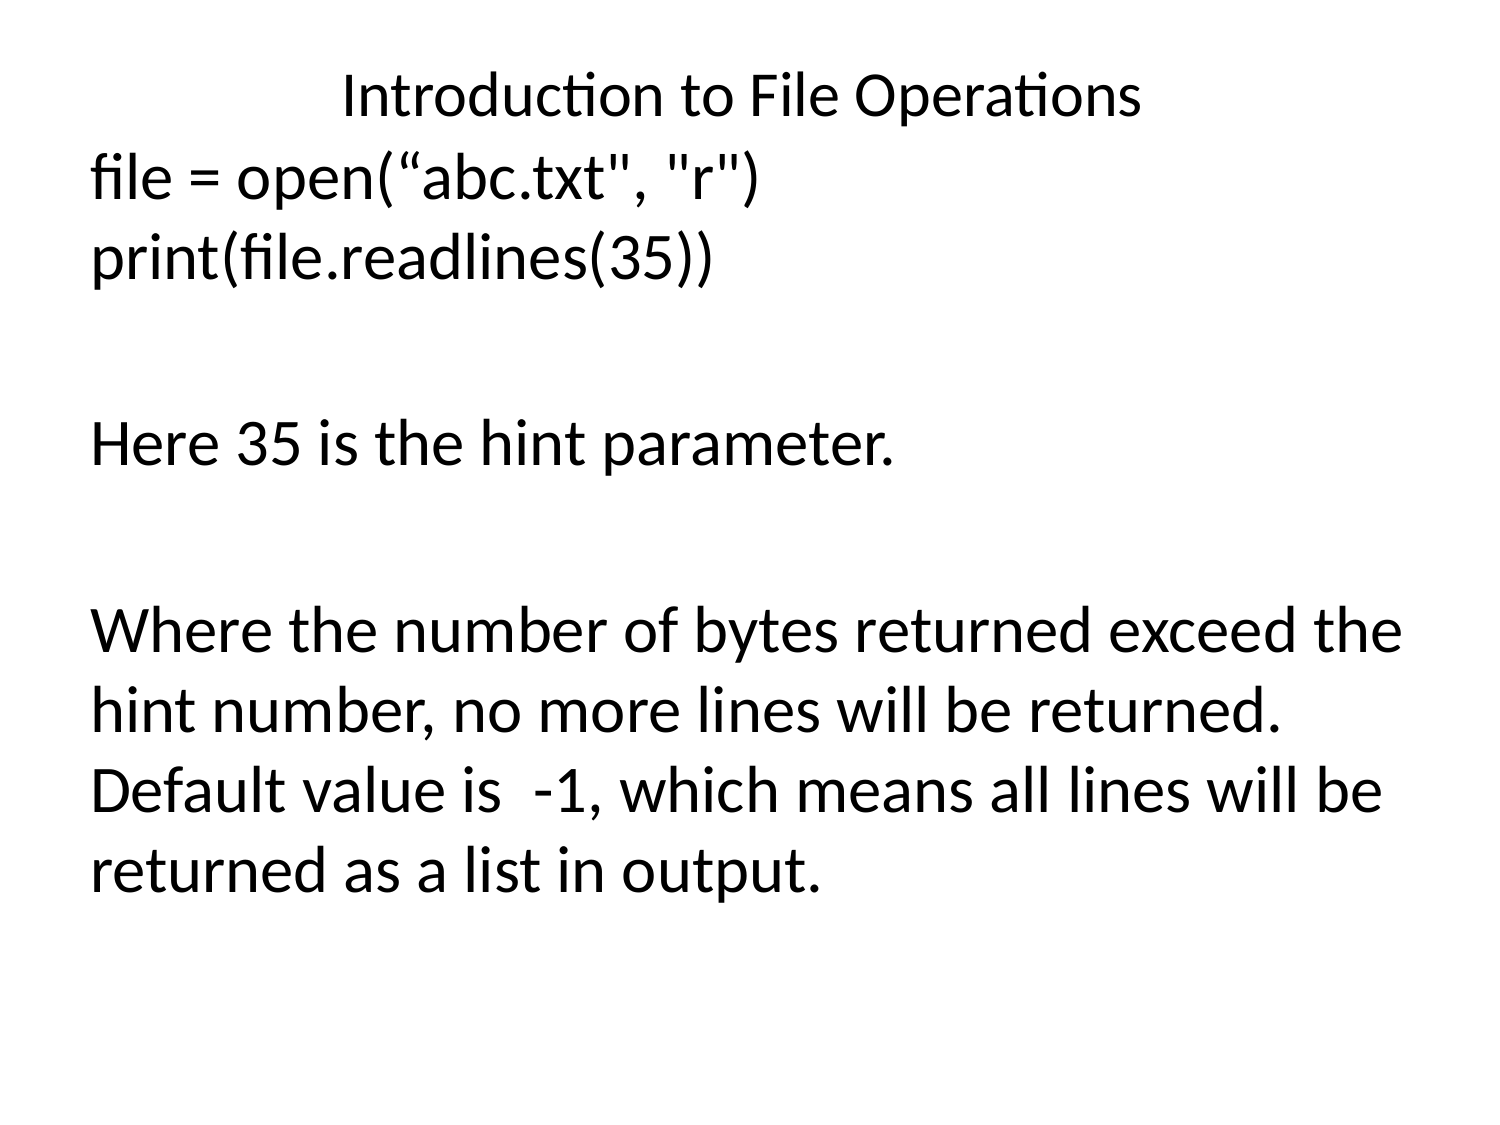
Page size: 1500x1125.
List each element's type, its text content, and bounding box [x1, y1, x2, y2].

title Introduction to File Operations [75, 45, 1425, 125]
list file = open(“abc.txt", "r") print(file.readlines(35)) Here 35 is the hint parameter. Where the number of bytes returned exceed the hint number, no more lines will be returned. Default value is -1, which means all lines will be returned as a list in output. [75, 125, 1425, 1088]
